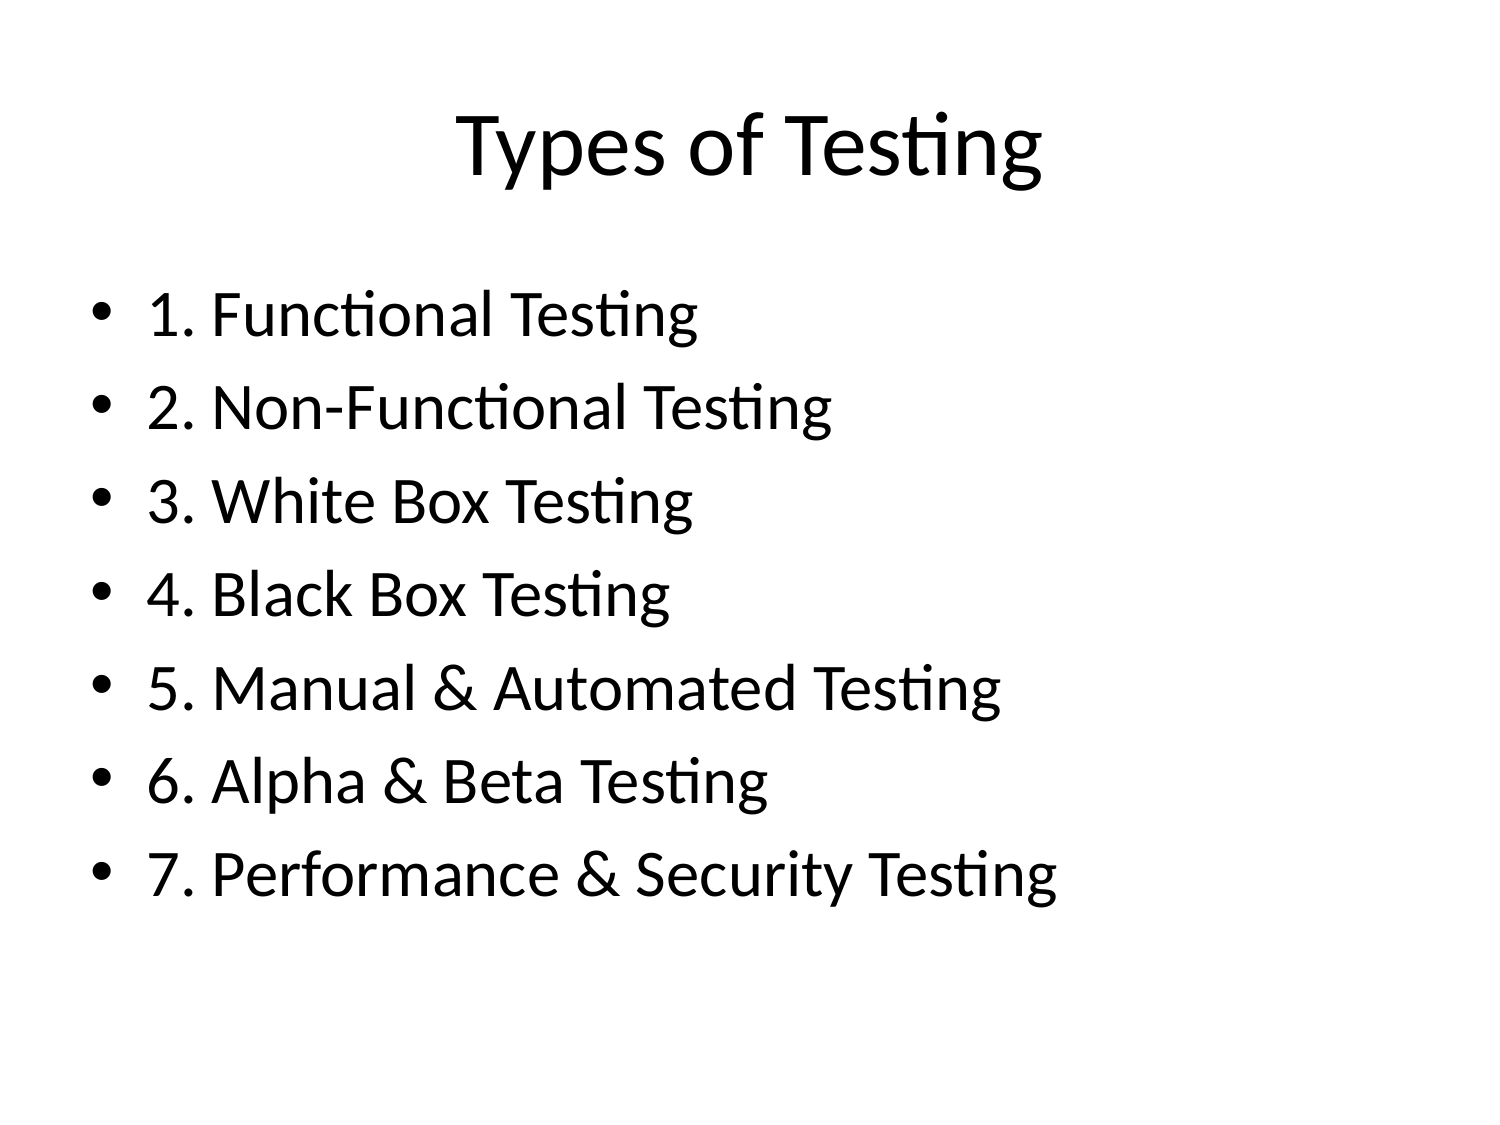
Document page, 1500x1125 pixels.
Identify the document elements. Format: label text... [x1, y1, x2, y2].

title Types of Testing [75, 45, 1425, 233]
list 1. Functional Testing 2. Non-Functional Testing 3. White Box Testing 4. Black Box Testing 5. Manual & Automated Testing 6. Alpha & Beta Testing 7. Performance & Security Testing [75, 262, 1425, 1005]
